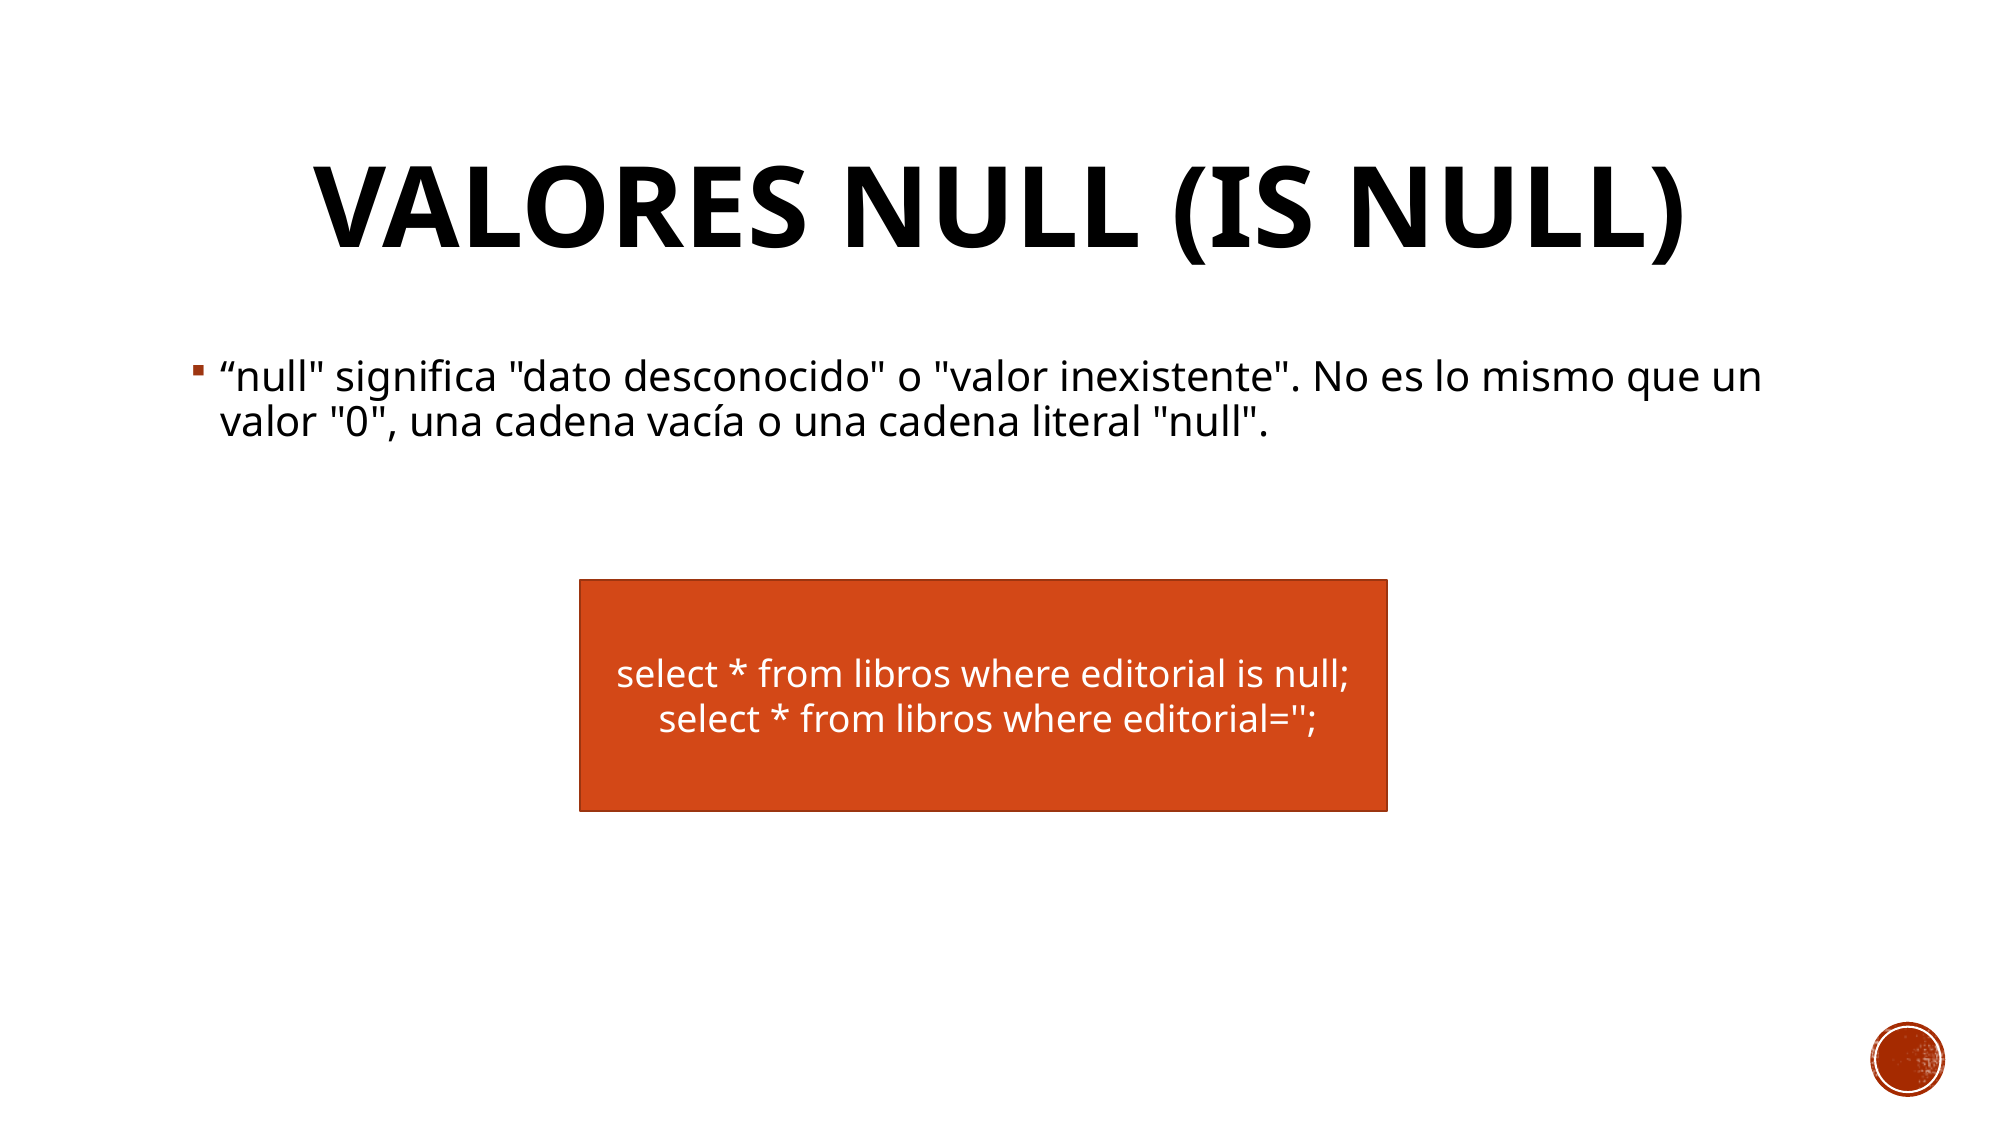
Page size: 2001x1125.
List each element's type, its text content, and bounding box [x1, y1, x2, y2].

list “null" significa "dato desconocido" o "valor inexistente". No es lo mismo que un valor "0", una cadena vacía o una cadena literal "null". [175, 348, 1826, 1013]
text_box select * from libros where editorial is null; select * from libros where editorial=''; [579, 579, 1388, 812]
title Valores null (is null) [175, 79, 1826, 344]
